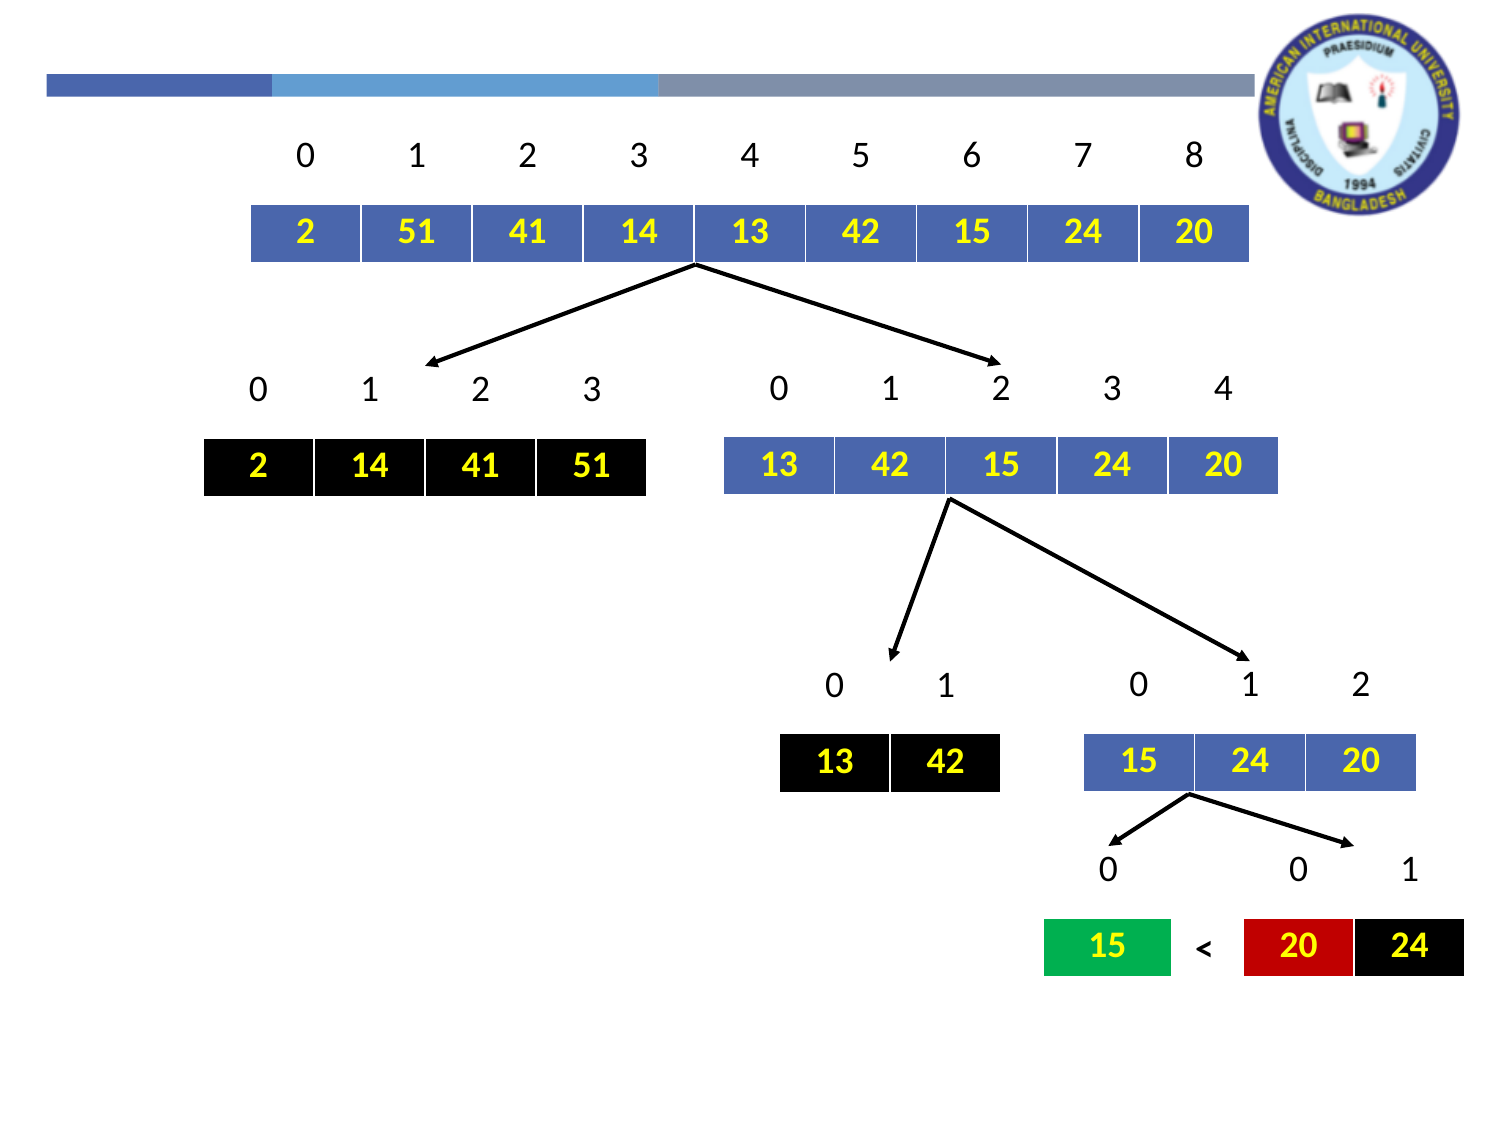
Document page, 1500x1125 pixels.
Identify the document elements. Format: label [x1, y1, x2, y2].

table_header [203, 366, 647, 419]
table_header [537, 439, 646, 496]
table_header [1306, 734, 1416, 791]
table_header [426, 439, 535, 496]
table_header [315, 439, 424, 496]
table_header [1243, 846, 1465, 899]
table_header [362, 205, 471, 262]
table_header [779, 662, 1001, 714]
table_header [1244, 919, 1353, 976]
table_header [1169, 437, 1278, 494]
table_header [473, 205, 582, 262]
table_header [1084, 734, 1194, 791]
table_header [1140, 205, 1249, 262]
table_header [724, 437, 834, 494]
table_header [1355, 919, 1464, 976]
table_header [946, 437, 1056, 494]
table_header [1028, 205, 1138, 262]
text_box [889, 497, 1251, 663]
table_header [835, 437, 945, 494]
table_header [584, 205, 693, 262]
table_header [1083, 661, 1417, 714]
table_header [1058, 437, 1167, 494]
table_header [891, 734, 1000, 792]
table_header [251, 205, 360, 262]
text_box [424, 263, 1002, 367]
table_header [1053, 846, 1164, 899]
table_header [806, 205, 916, 262]
table_header [723, 365, 1279, 417]
table_header [695, 205, 805, 262]
table_header [917, 205, 1027, 262]
table_header [204, 439, 313, 496]
table_header [250, 132, 1250, 185]
picture [1254, 9, 1465, 221]
text_box [1180, 916, 1225, 976]
text_box [1107, 793, 1355, 847]
table_header [1195, 734, 1305, 791]
table_header [1044, 919, 1171, 976]
table_header [780, 734, 889, 792]
